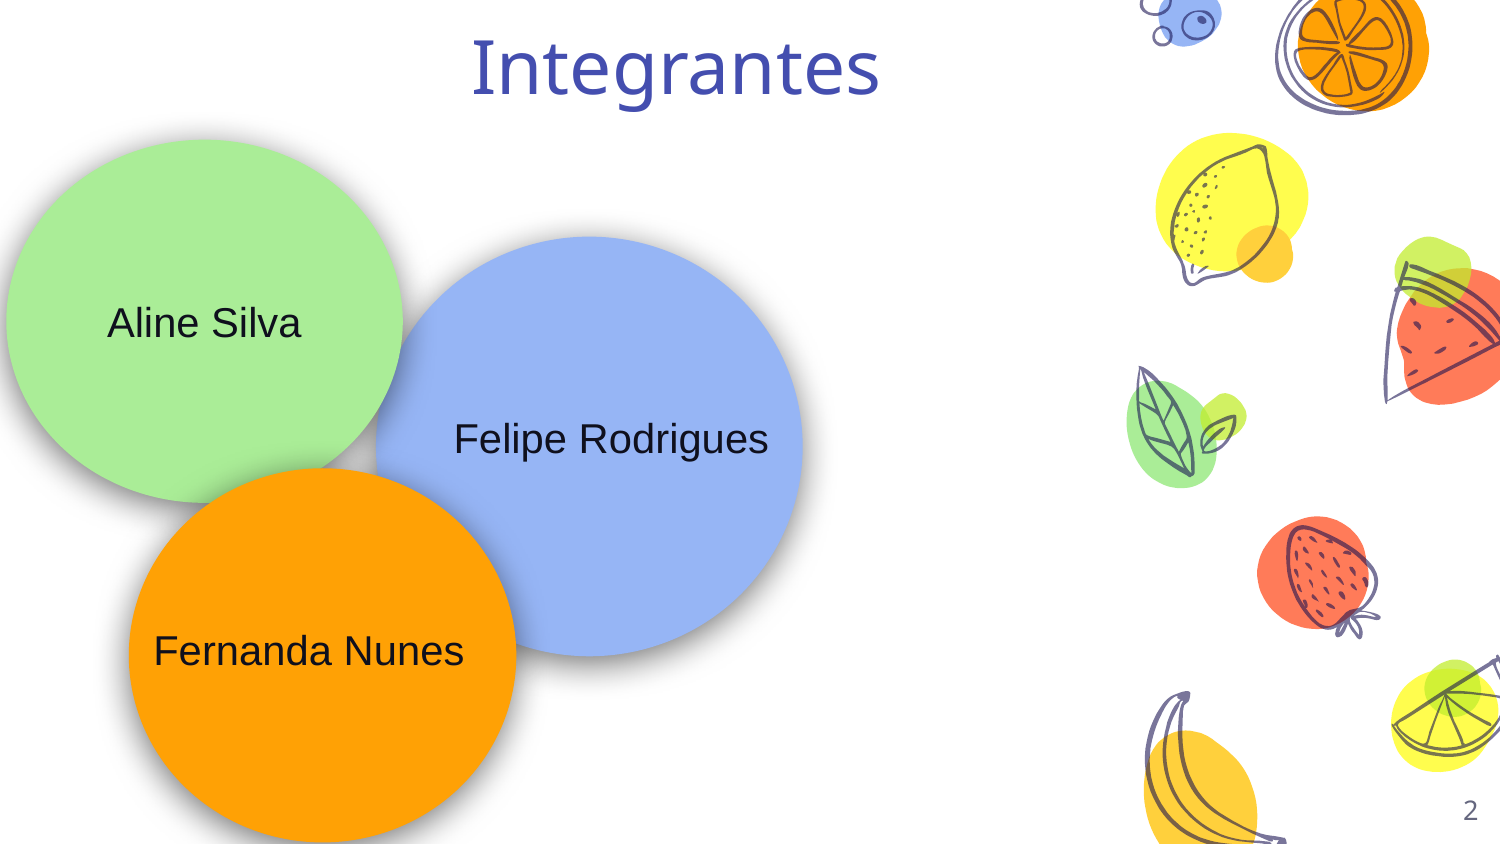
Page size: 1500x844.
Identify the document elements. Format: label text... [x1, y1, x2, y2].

title Integrantes [185, 0, 1167, 125]
slide_number 2 [1403, 779, 1494, 844]
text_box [115, 467, 517, 843]
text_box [408, 236, 821, 657]
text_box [5, 139, 404, 504]
